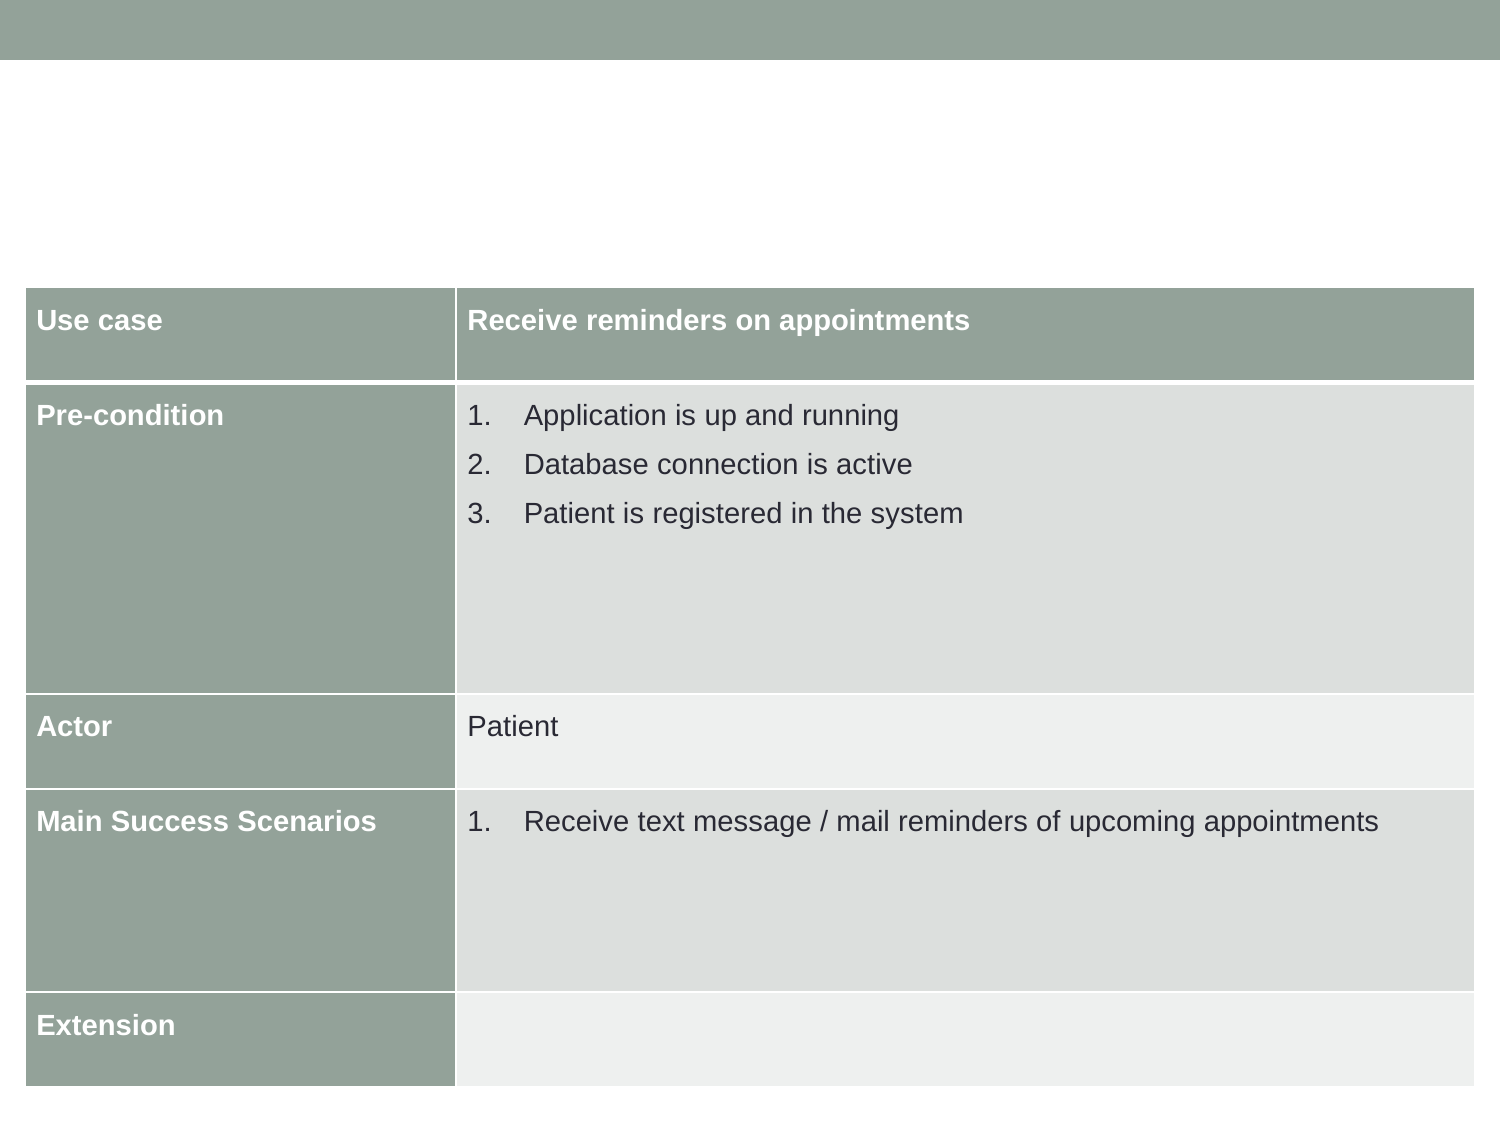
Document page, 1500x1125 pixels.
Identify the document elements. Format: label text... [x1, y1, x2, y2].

table_cell Pre-condition [26, 385, 455, 693]
table_cell Application is up and running Database connection is active Patient is registered in the system [457, 385, 1474, 693]
table_cell Receive text message / mail reminders of upcoming appointments [457, 790, 1474, 991]
table_header Use case [26, 288, 455, 380]
table_cell Actor [26, 695, 455, 788]
table_header Receive reminders on appointments [457, 288, 1474, 380]
table_cell Extension [26, 993, 455, 1086]
table_cell Patient [457, 695, 1474, 788]
table_cell Main Success Scenarios [26, 790, 455, 991]
table_cell [457, 993, 1474, 1086]
